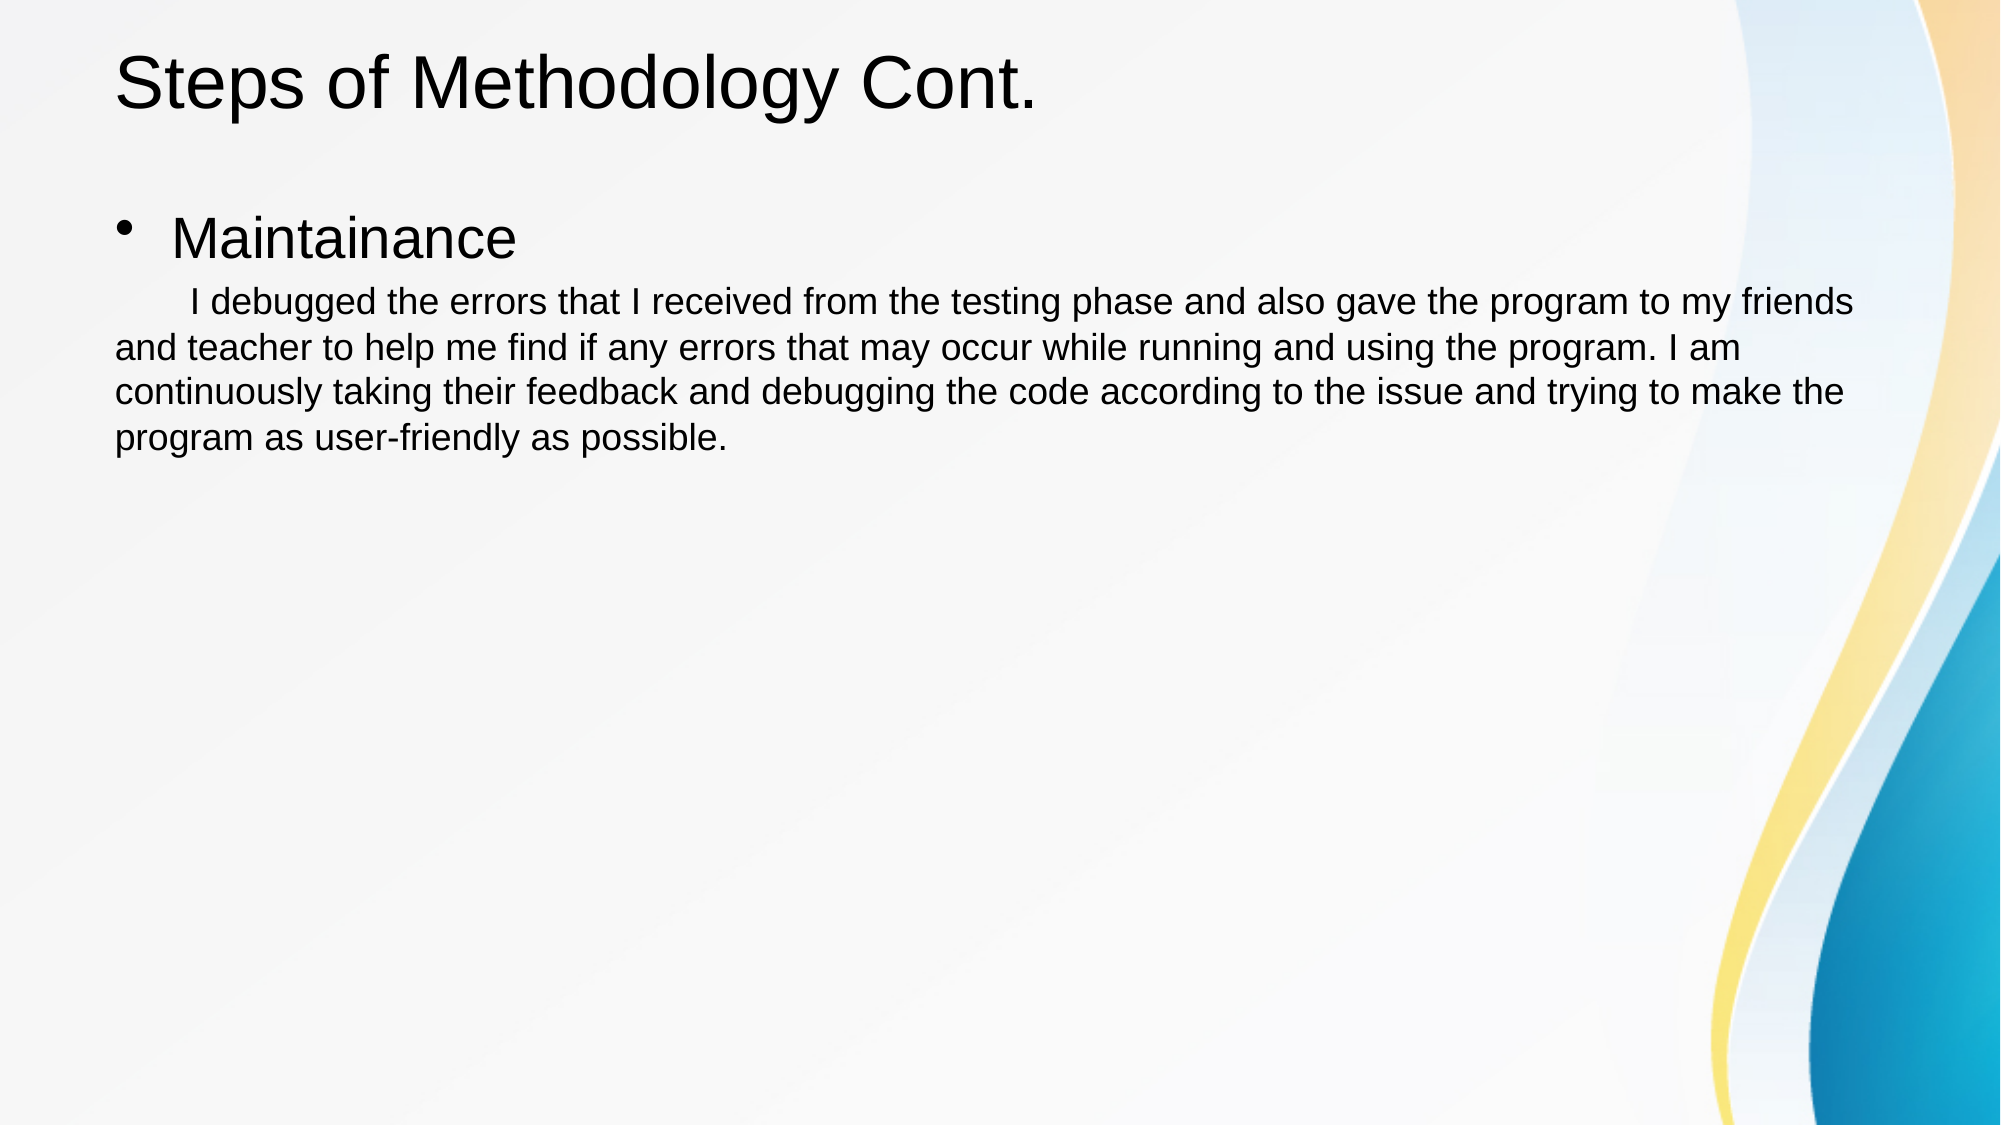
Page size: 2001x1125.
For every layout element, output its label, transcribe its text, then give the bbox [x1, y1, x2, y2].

picture [0, 0, 2001, 1125]
title Steps of Methodology Cont. [99, 30, 1901, 127]
slide_number [1433, 1024, 1900, 1103]
list Maintainance I debugged the errors that I received from the testing phase and also gave the program to my friends and teacher to help me find if any errors that may occur while running and using the program. I am continuously taking their feedback and debugging the code according to the issue and trying to make the program as user-friendly as possible. [99, 192, 1901, 1006]
